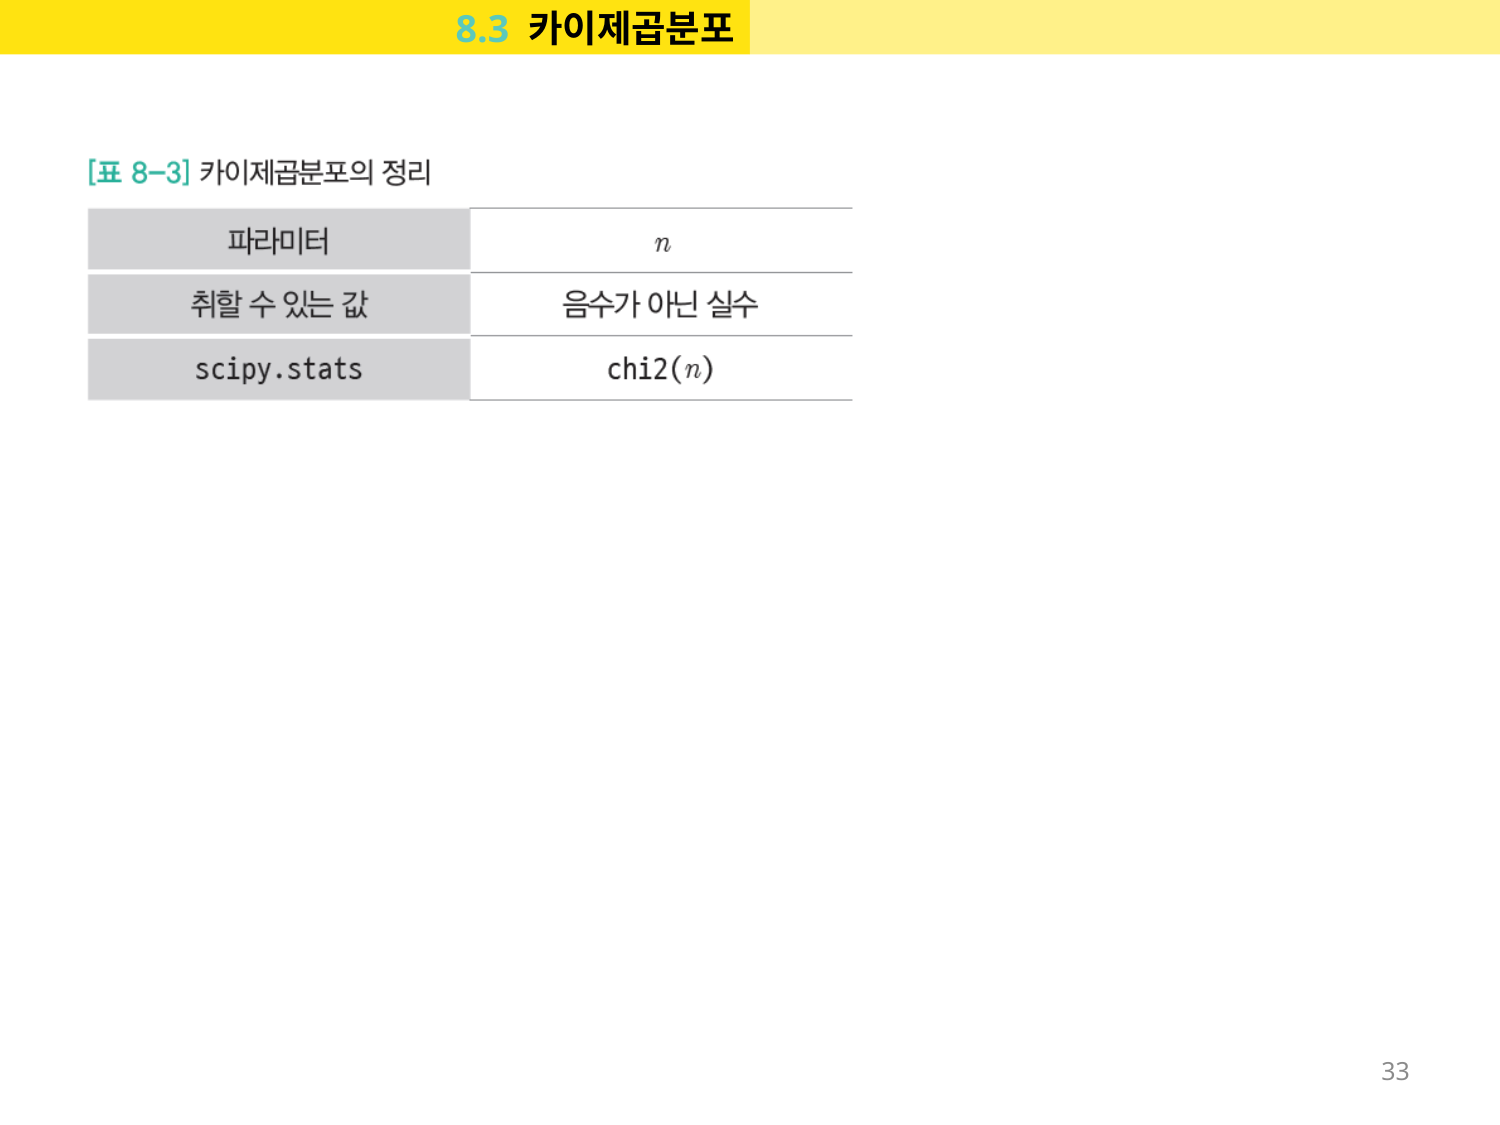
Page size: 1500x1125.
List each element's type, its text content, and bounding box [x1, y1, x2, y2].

picture [64, 142, 874, 421]
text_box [0, 0, 1500, 55]
slide_number 33 [1074, 1042, 1425, 1103]
